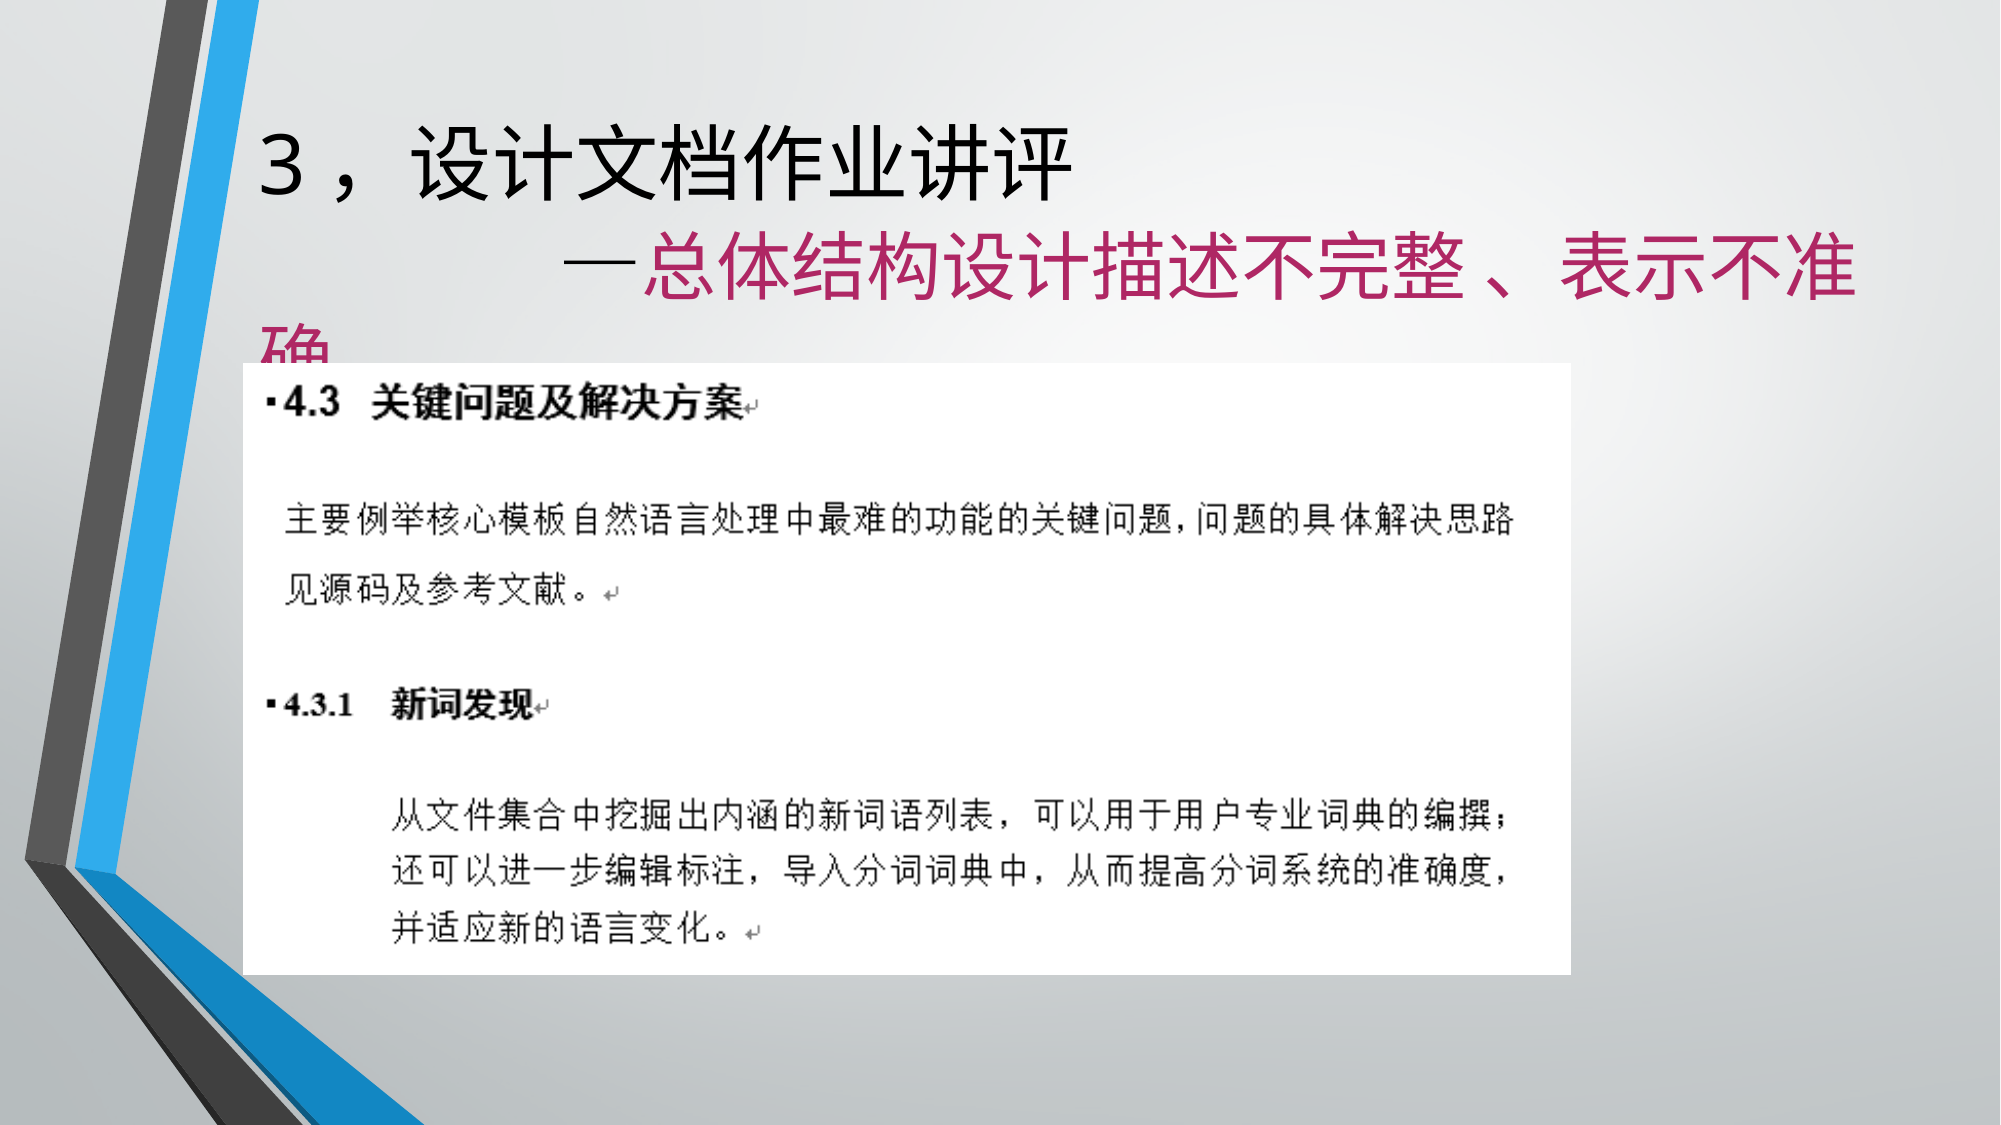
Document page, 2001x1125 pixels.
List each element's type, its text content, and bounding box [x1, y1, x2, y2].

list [243, 362, 1571, 975]
title 3，设计文档作业讲评 —总体结构设计描述不完整 、表示不准确 [243, 112, 1887, 400]
